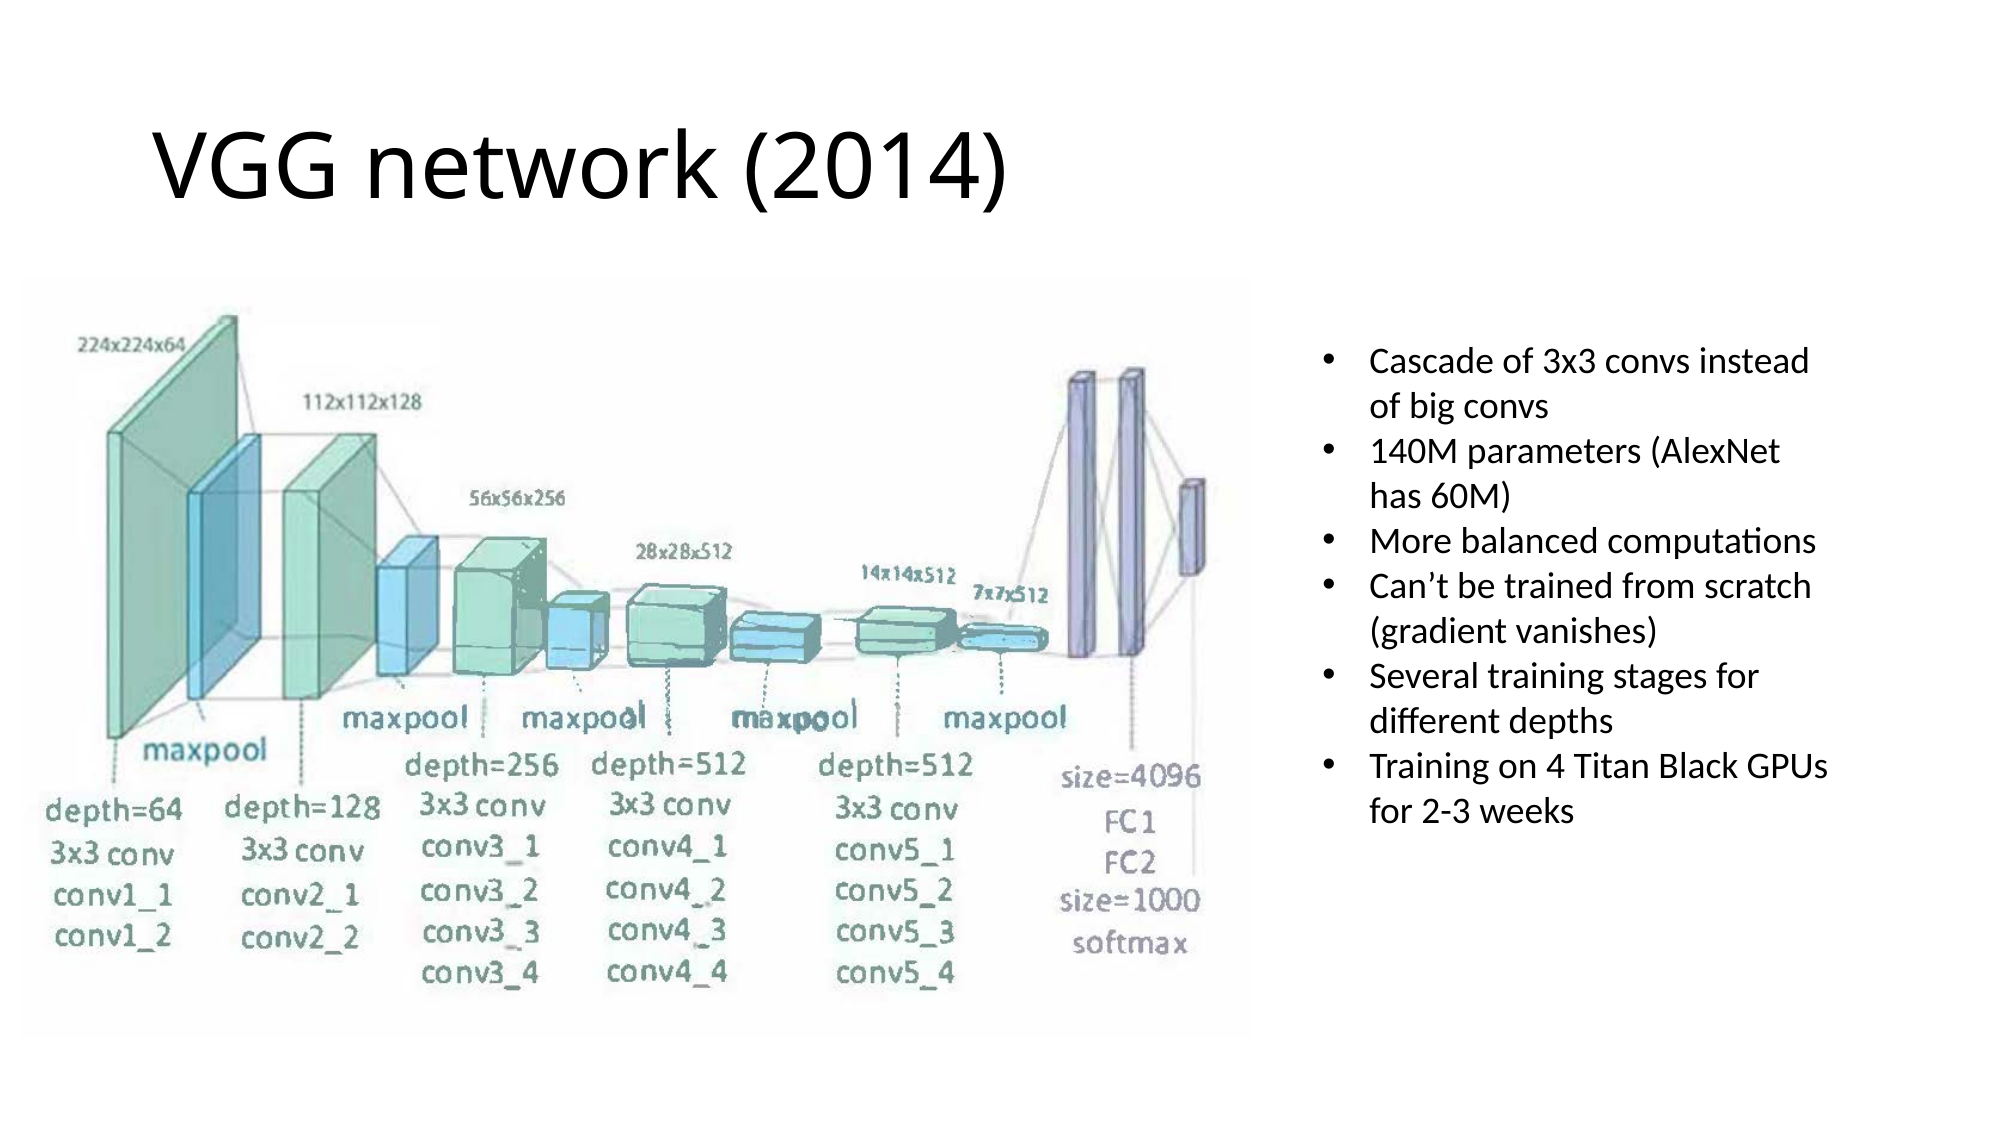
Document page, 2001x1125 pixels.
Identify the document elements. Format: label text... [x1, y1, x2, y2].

picture [20, 277, 1252, 1038]
title VGG network (2014) [137, 59, 1863, 278]
text_box Cascade of 3x3 convs instead of big convs 140M parameters (AlexNet has 60M) More balanced computations Can’t be trained from scratch (gradient vanishes) Several training stages for different depths Training on 4 Titan Black GPUs for 2-3 weeks [1307, 328, 1849, 838]
